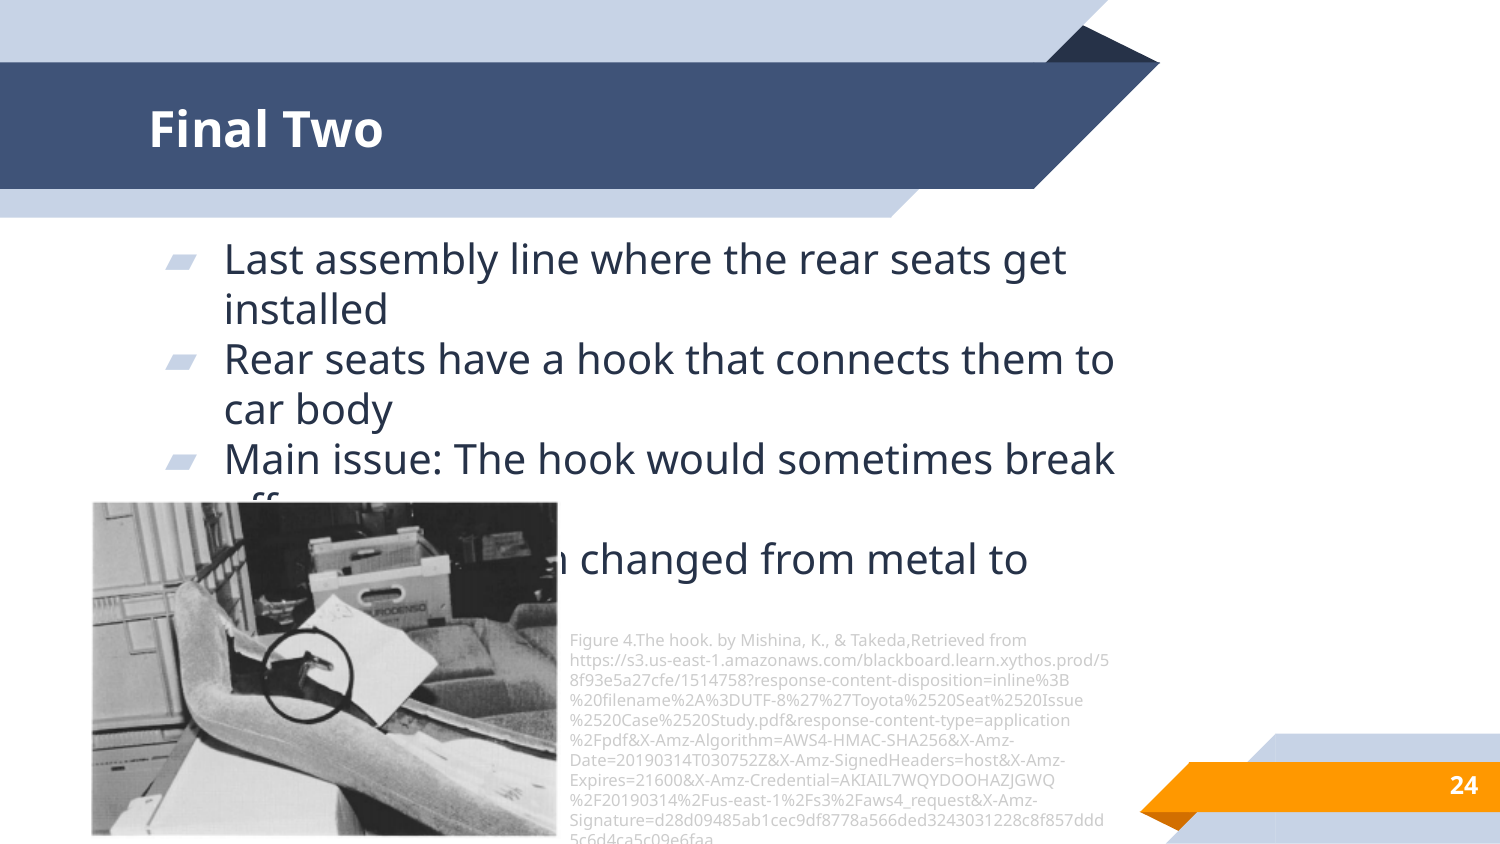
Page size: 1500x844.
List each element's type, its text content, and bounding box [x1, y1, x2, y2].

title Final Two [133, 64, 1035, 190]
text_box ‹#› [1249, 760, 1494, 813]
text_box Figure 4.The hook. by Mishina, K., & Takeda,Retrieved from https://s3.us-east-1.amazonaws.com/blackboard.learn.xythos.prod/58f93e5a27cfe/1514758?response-content-disposition=inline%3B%20filename%2A%3DUTF-8%27%27Toyota%2520Seat%2520Issue%2520Case%2520Study.pdf&response-content-type=application%2Fpdf&X-Amz-Algorithm=AWS4-HMAC-SHA256&X-Amz-Date=20190314T030752Z&X-Amz-SignedHeaders=host&X-Amz-Expires=21600&X-Amz-Credential=AKIAIL7WQYDOOHAZJGWQ%2F20190314%2Fus-east-1%2Fs3%2Faws4_request&X-Amz-Signature=d28d09485ab1cec9df8778a566ded3243031228c8f857ddd5c6d4ca5c09e6faa K. [565, 615, 1130, 779]
list Last assembly line where the rear seats get installed Rear seats have a hook that connects them to car body Main issue: The hook would sometimes break off Hook had been changed from metal to plastic (Mishina, K., & Takeda, K., 1995) [133, 217, 1140, 536]
picture [89, 500, 561, 839]
